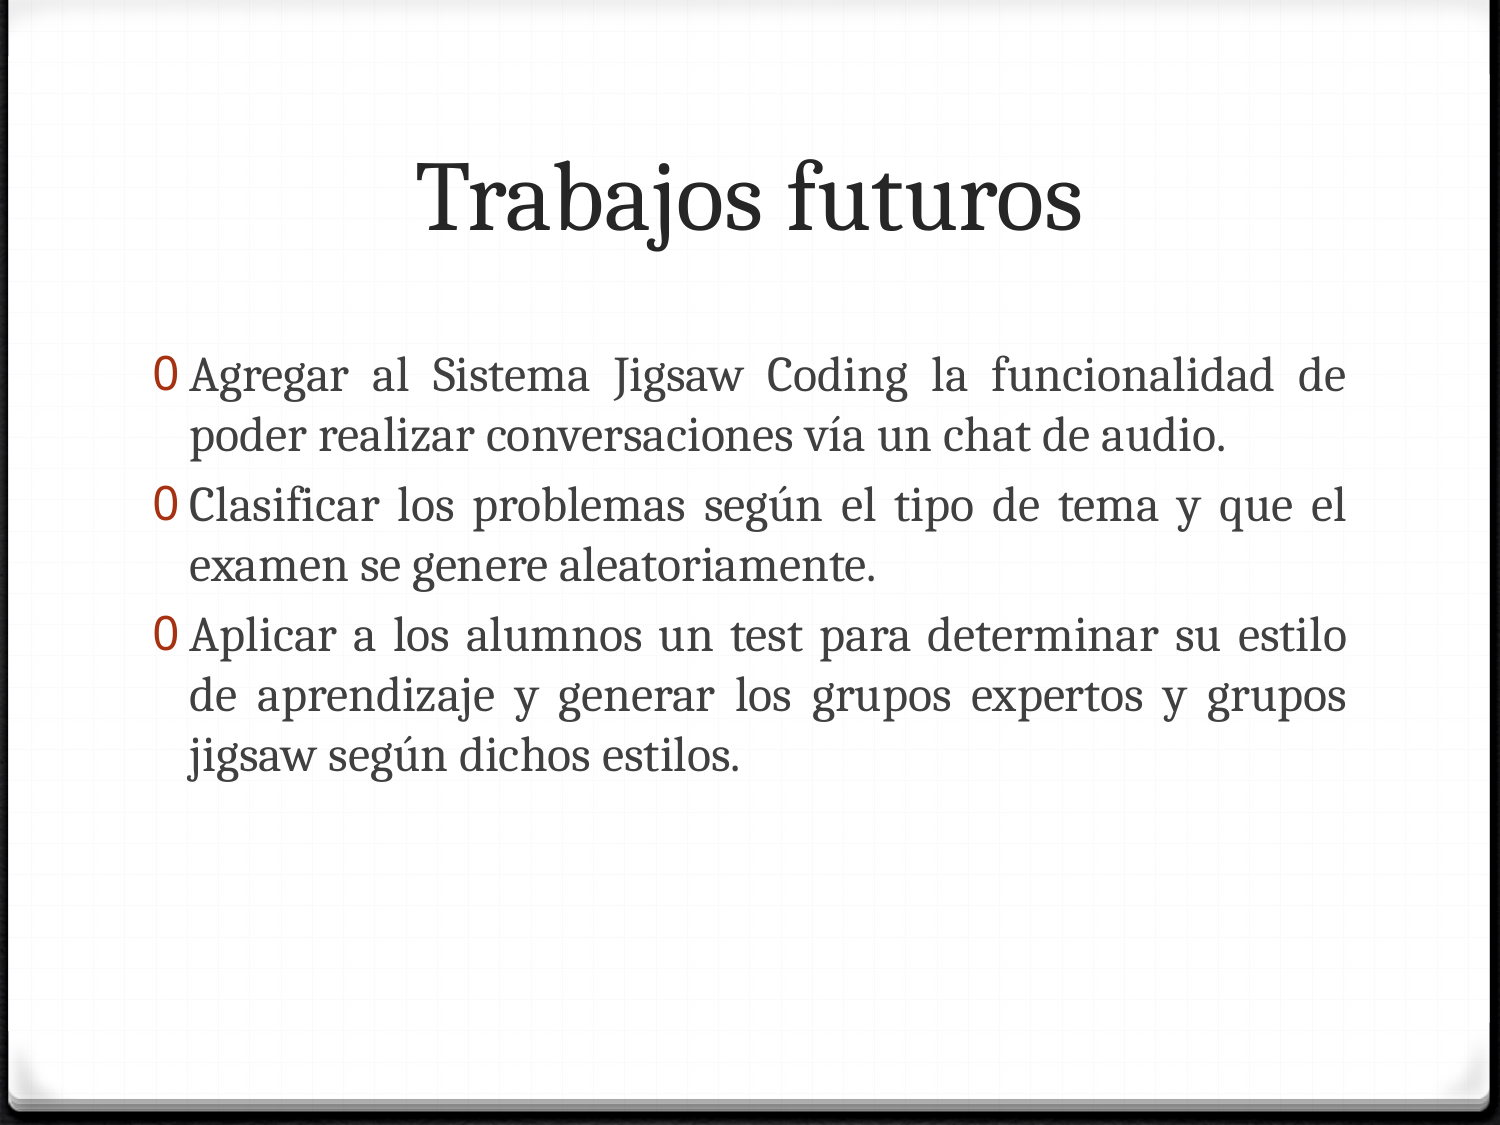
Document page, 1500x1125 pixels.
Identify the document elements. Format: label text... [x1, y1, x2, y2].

picture [0, 0, 1500, 1125]
title Trabajos futuros [90, 71, 1410, 309]
list Agregar al Sistema Jigsaw Coding la funcionalidad de poder realizar conversaciones vía un chat de audio. Clasificar los problemas según el tipo de tema y que el examen se genere aleatoriamente. Aplicar a los alumnos un test para determinar su estilo de aprendizaje y generar los grupos expertos y grupos jigsaw según dichos estilos. [137, 334, 1363, 983]
